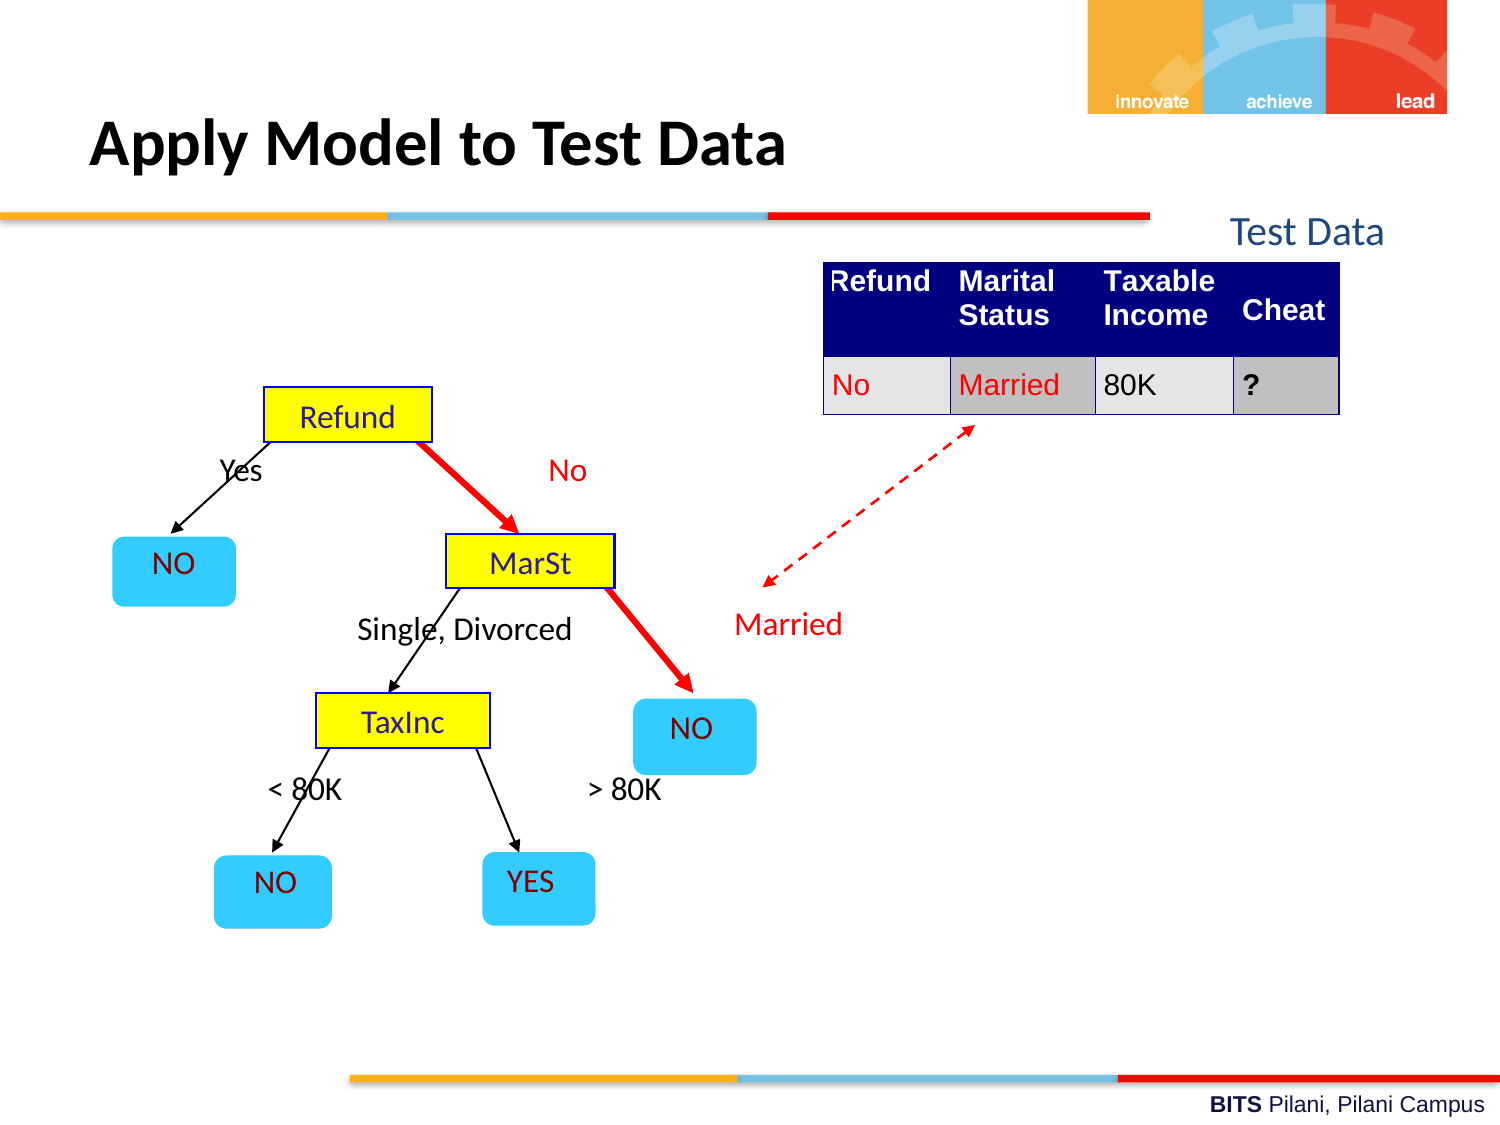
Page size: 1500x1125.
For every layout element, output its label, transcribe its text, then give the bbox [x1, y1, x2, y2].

text_box > 80K [459, 759, 677, 815]
text_box Married [606, 594, 866, 650]
title Apply Model to Test Data [75, 45, 928, 233]
text_box Refund [263, 387, 432, 443]
text_box [112, 589, 236, 607]
text_box [503, 815, 521, 852]
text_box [812, 262, 1362, 449]
text_box TaxInc [315, 693, 490, 748]
text_box NO [598, 698, 785, 754]
text_box [477, 496, 519, 533]
text_box Test Data [1176, 206, 1439, 262]
text_box YES [468, 852, 593, 907]
text_box [657, 650, 694, 694]
text_box Single, Divorced [229, 600, 588, 655]
picture [1087, 0, 1448, 114]
text_box [633, 754, 757, 776]
text_box [272, 815, 293, 852]
text_box NO [80, 533, 267, 589]
text_box [388, 655, 415, 693]
text_box MarSt [446, 533, 615, 589]
text_box No [421, 440, 603, 496]
text_box Yes [92, 440, 278, 496]
text_box NO [182, 852, 369, 908]
text_box [762, 575, 777, 588]
text_box [170, 496, 212, 533]
text_box [482, 857, 596, 926]
text_box < 80K [140, 759, 357, 815]
text_box [214, 908, 332, 929]
